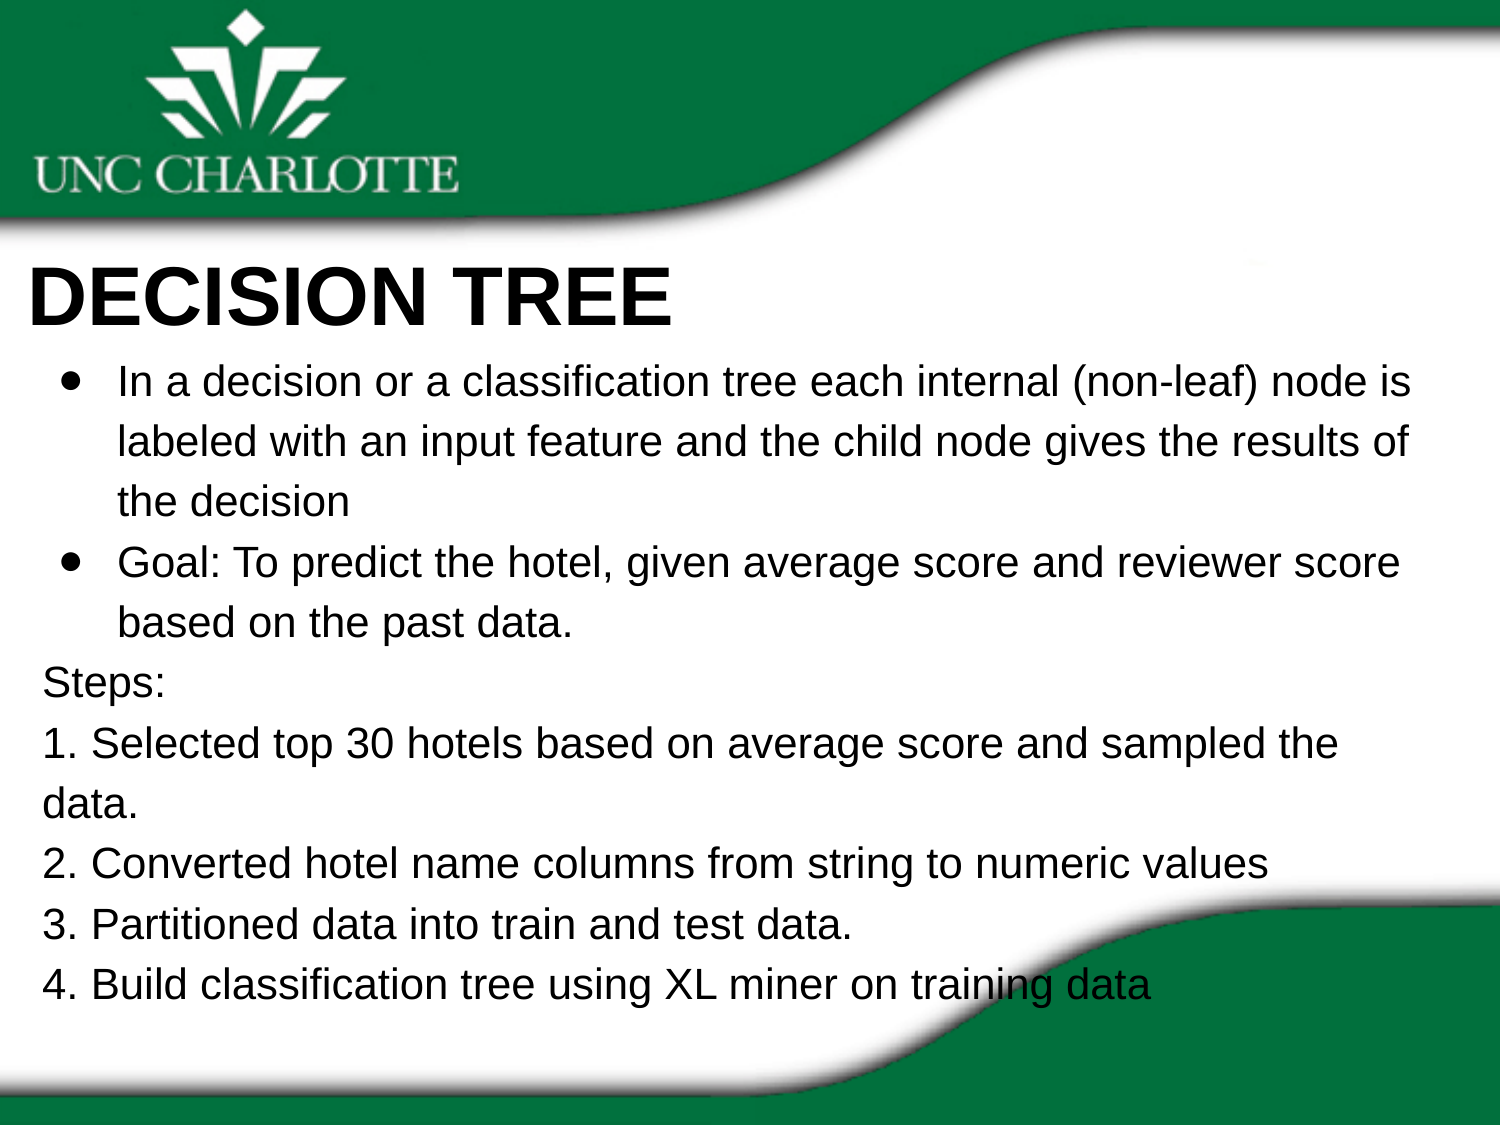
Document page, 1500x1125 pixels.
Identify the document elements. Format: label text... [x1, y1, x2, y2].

text_box Decision Tree [12, 234, 1381, 334]
text_box In a decision or a classification tree each internal (non-leaf) node is labeled with an input feature and the child node gives the results of the decision Goal: To predict the hotel, given average score and reviewer score based on the past data. Steps: 1. Selected top 30 hotels based on average score and sampled the data. 2. Converted hotel name columns from string to numeric values 3. Partitioned data into train and test data. 4. Build classification tree using XL miner on training data [26, 299, 1443, 1054]
picture [0, 0, 1500, 1125]
